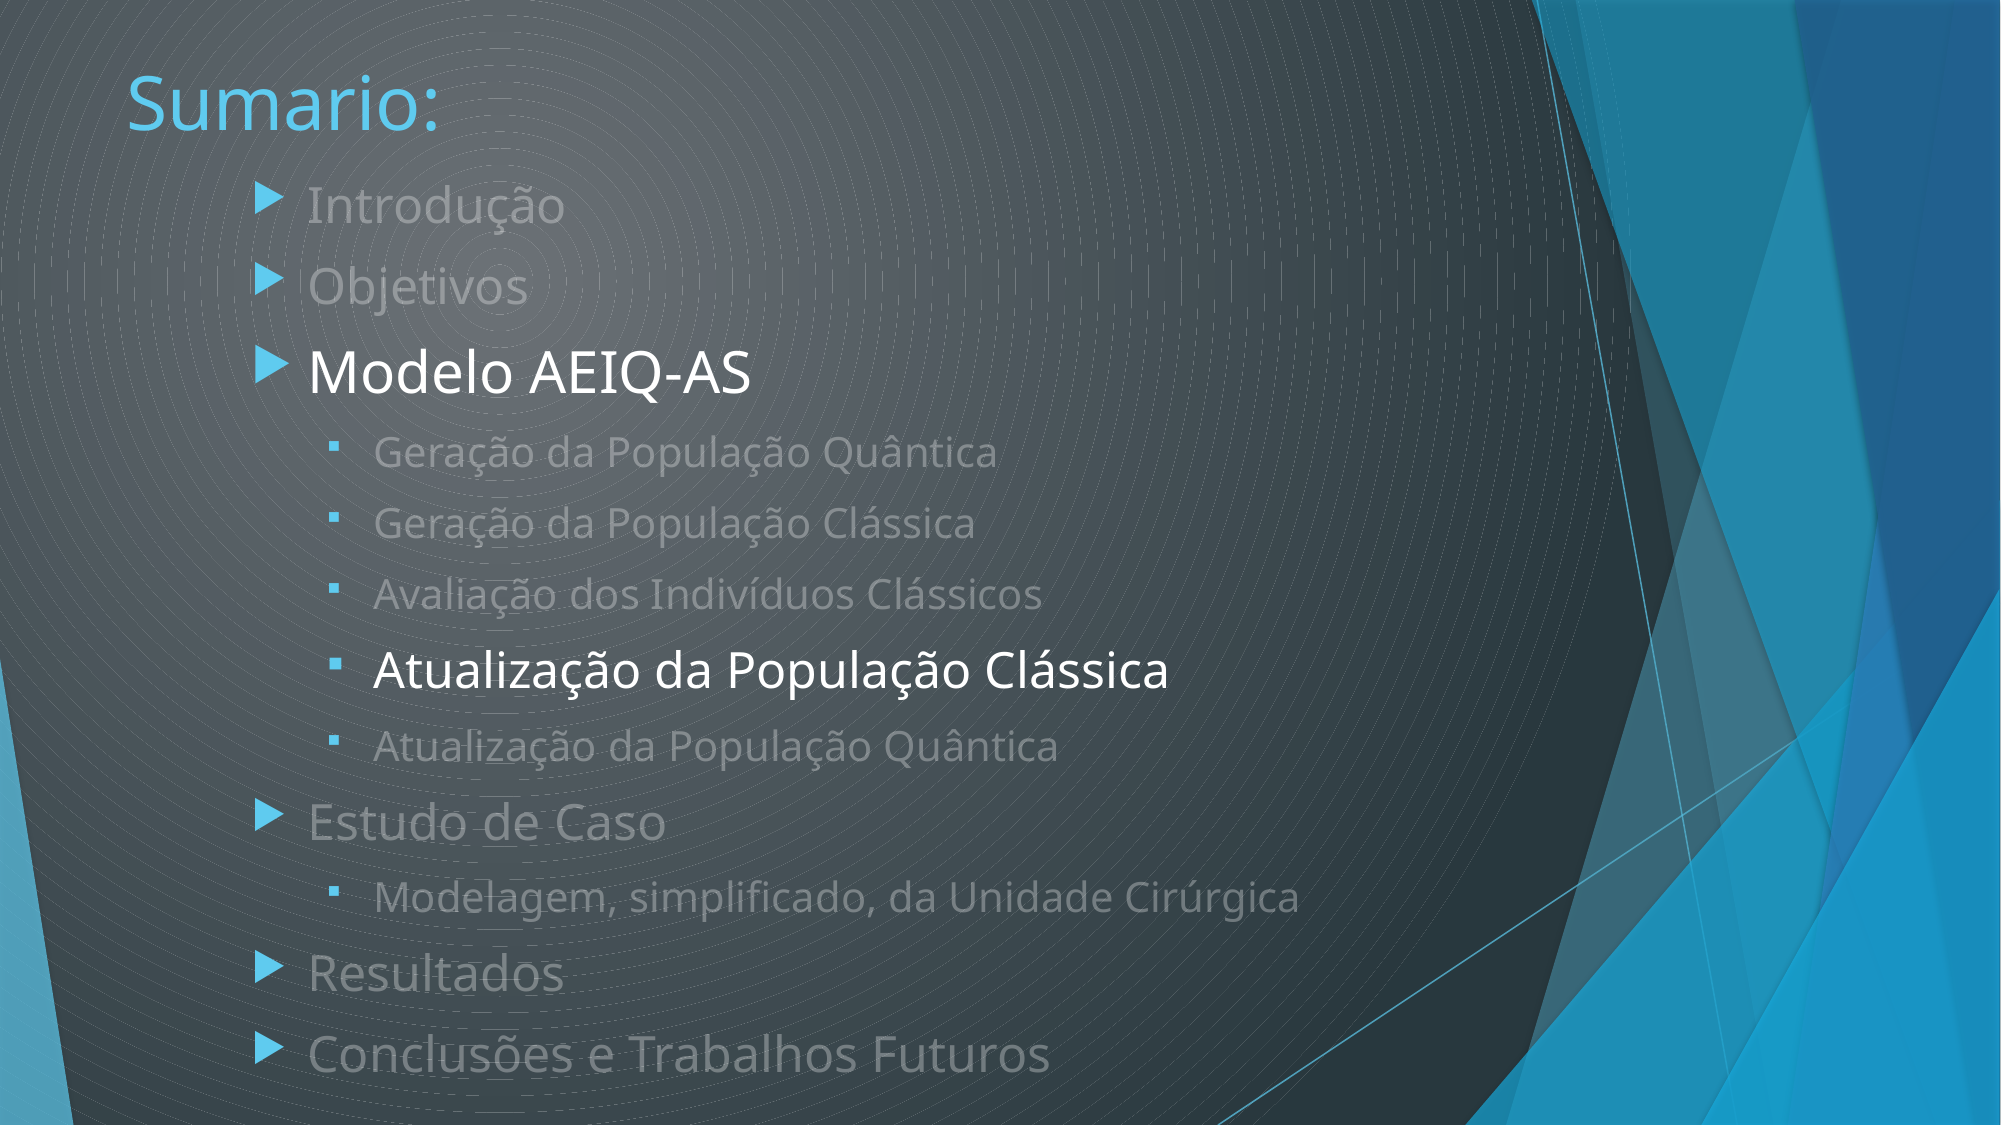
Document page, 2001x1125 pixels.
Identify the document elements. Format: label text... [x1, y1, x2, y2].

list Introdução Objetivos Modelo AEIQ-AS Geração da População Quântica Geração da População Clássica Avaliação dos Indivíduos Clássicos Atualização da População Clássica Atualização da População Quântica Estudo de Caso Modelagem, simplificado, da Unidade Cirúrgica Resultados Conclusões e Trabalhos Futuros [236, 165, 1704, 1001]
title Sumario: [111, 48, 1522, 265]
